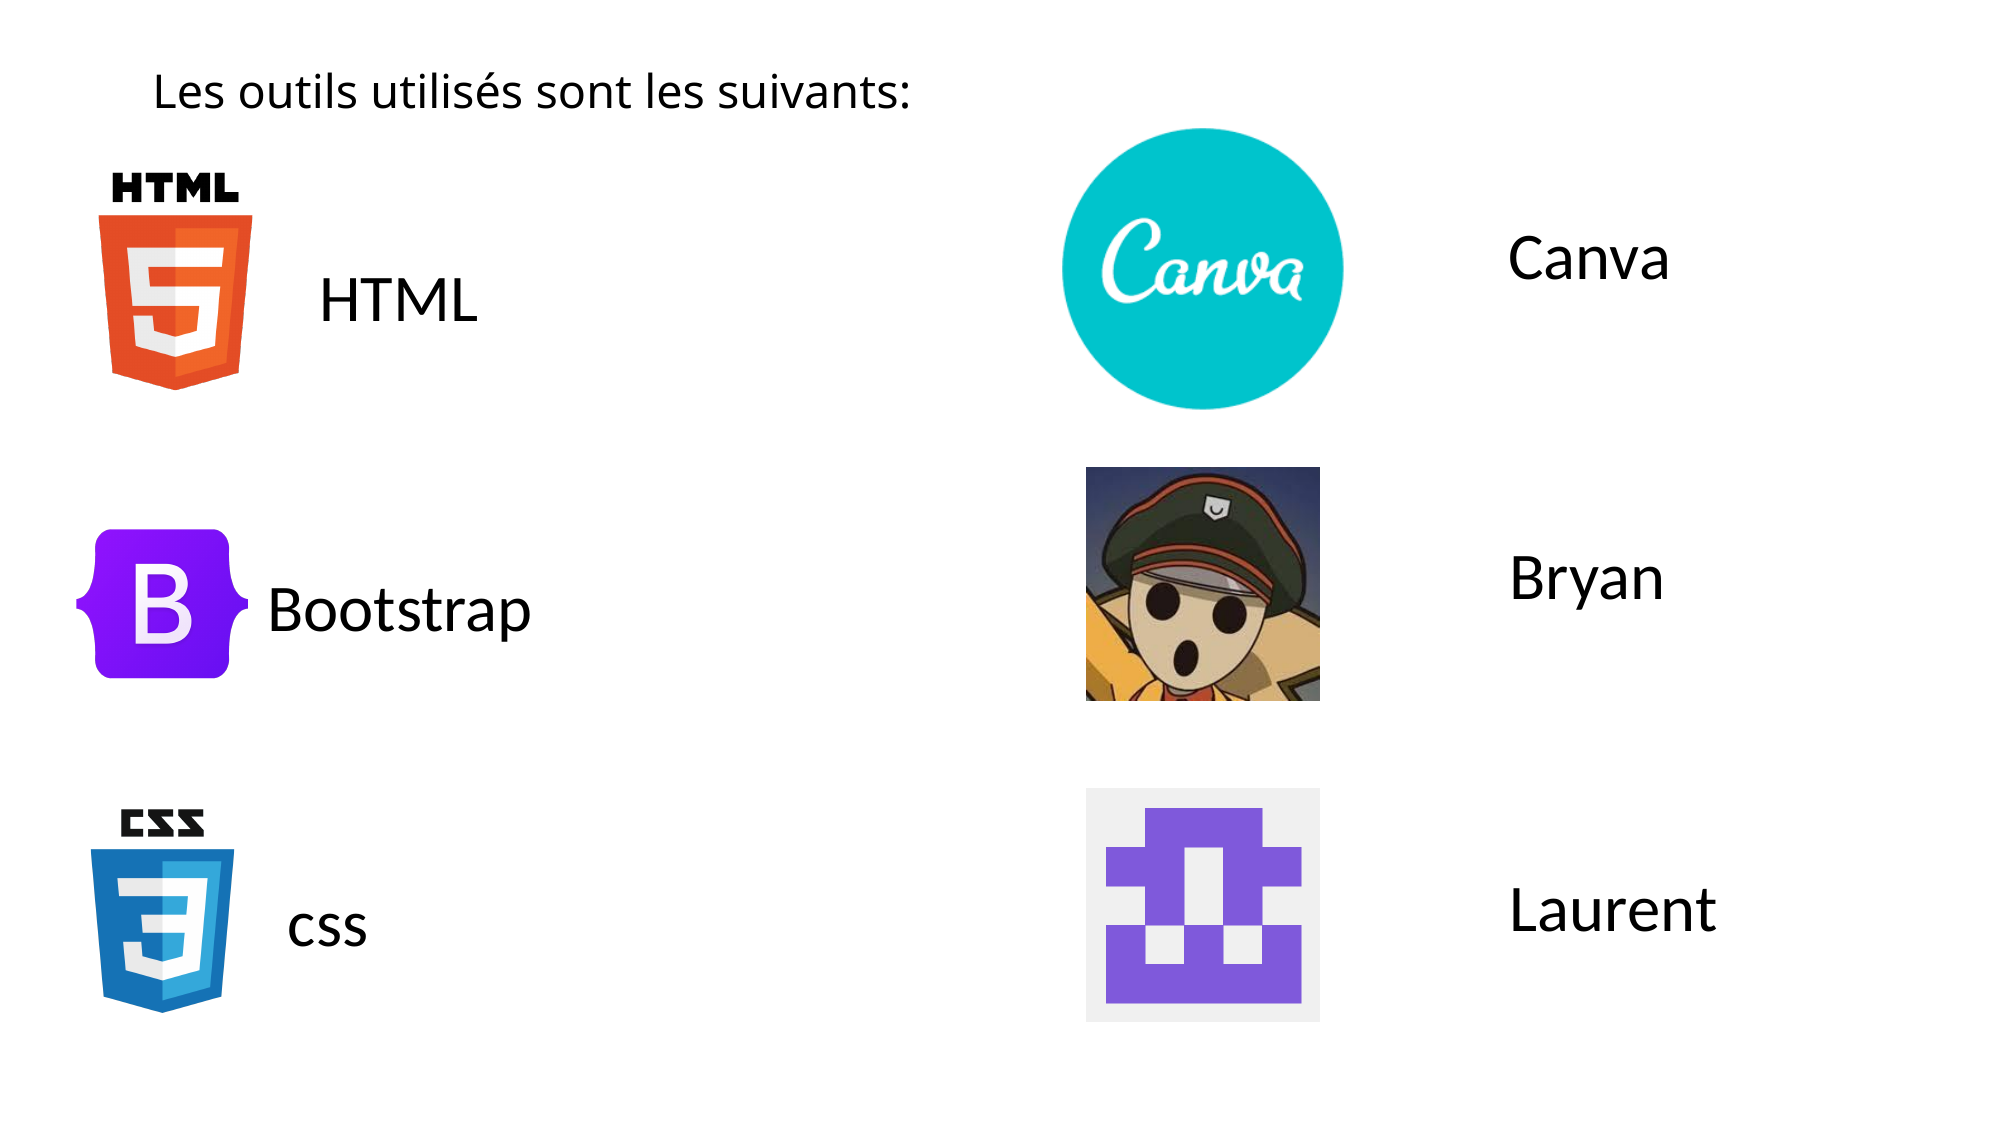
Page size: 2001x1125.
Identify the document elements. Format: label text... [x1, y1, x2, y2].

picture [45, 791, 278, 1025]
text_box Bootstrap [278, 557, 588, 653]
picture [42, 148, 305, 411]
picture [1086, 467, 1320, 701]
text_box Laurent [1495, 856, 1733, 952]
picture [1086, 788, 1320, 1022]
text_box Canva [1493, 205, 1777, 301]
text_box Bryan [1494, 525, 1681, 620]
title Les outils utilisés sont les suivants: [137, 59, 1863, 183]
text_box css [278, 872, 384, 968]
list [45, 489, 278, 723]
text_box HTML [305, 247, 626, 342]
picture [1061, 127, 1345, 411]
